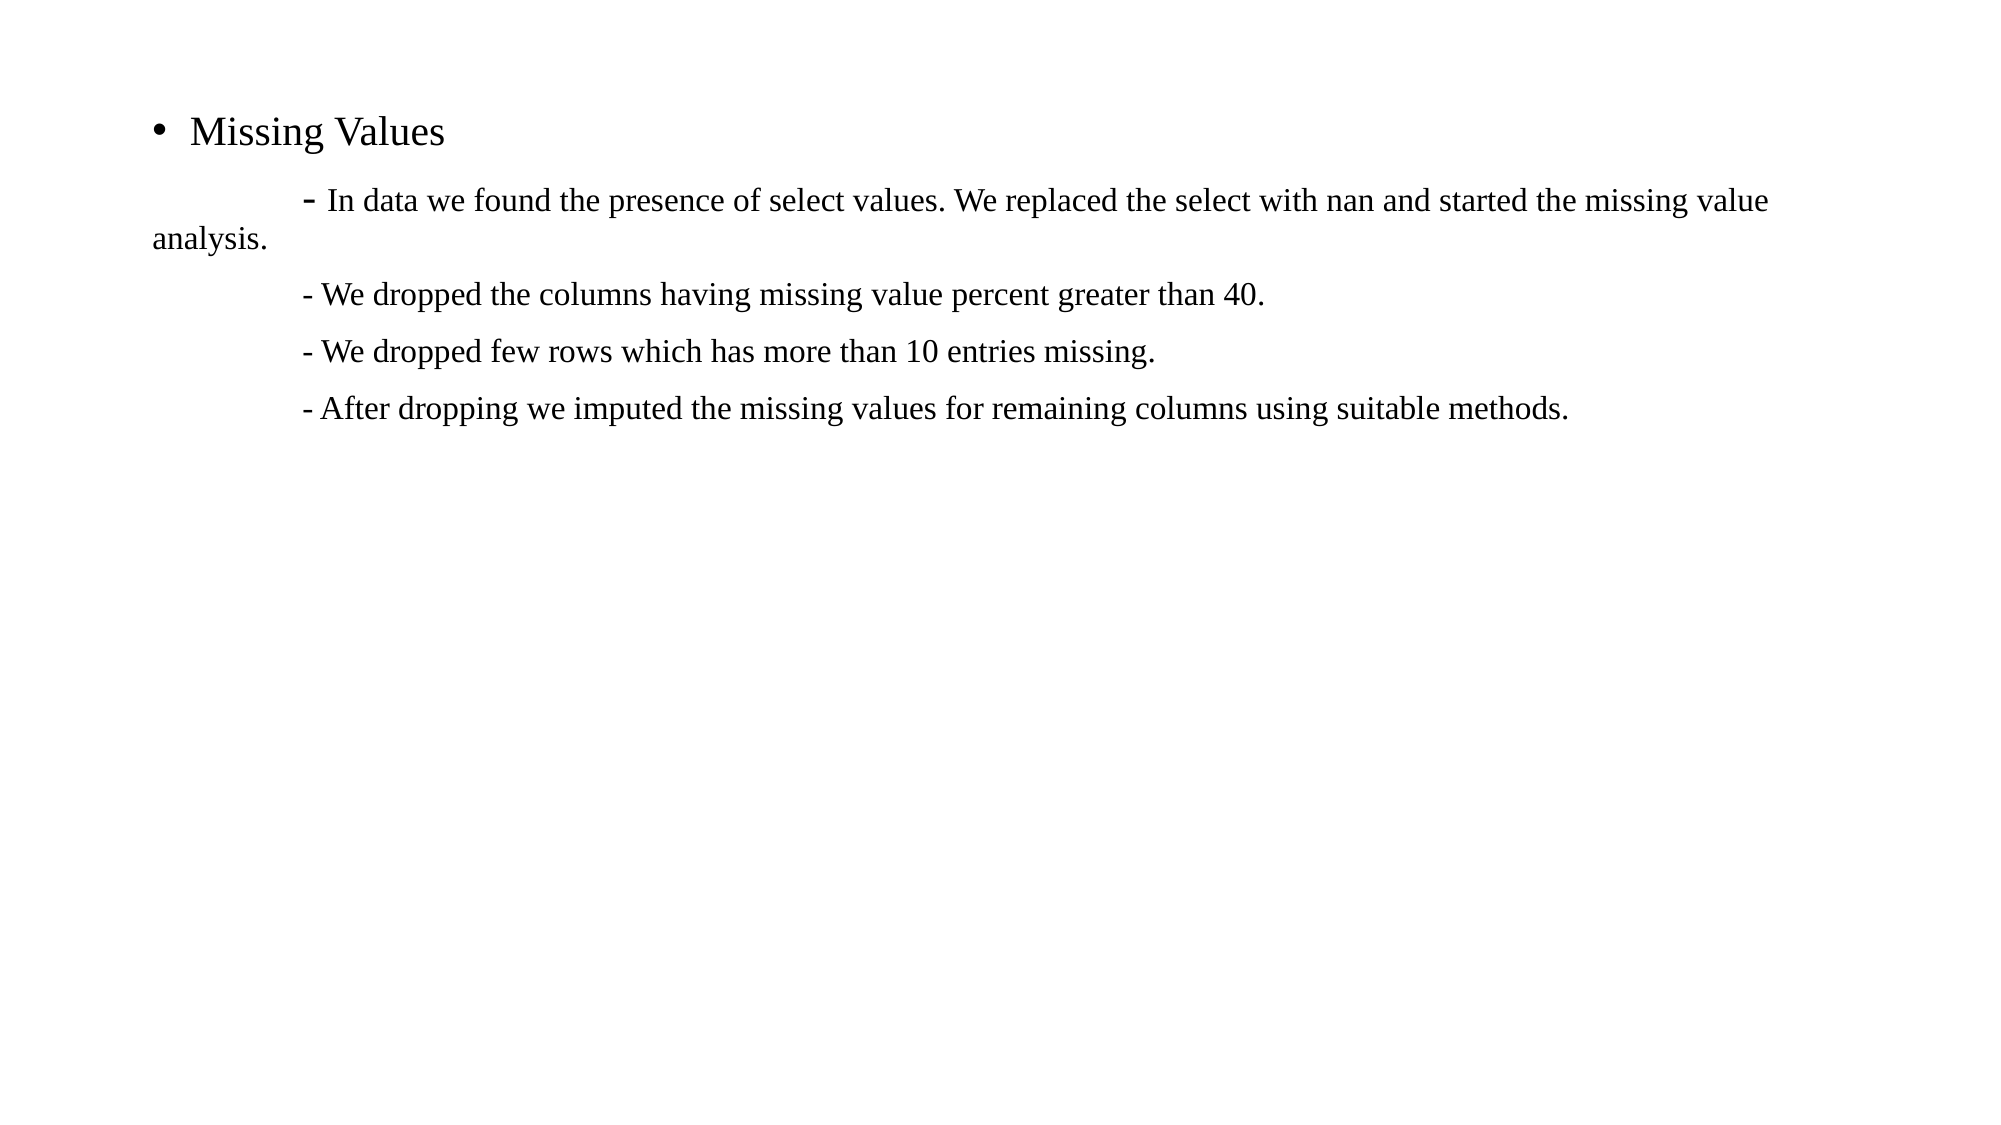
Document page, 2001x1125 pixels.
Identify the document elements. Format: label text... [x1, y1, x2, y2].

list Missing Values - In data we found the presence of select values. We replaced the select with nan and started the missing value analysis. - We dropped the columns having missing value percent greater than 40. - We dropped few rows which has more than 10 entries missing. - After dropping we imputed the missing values for remaining columns using suitable methods. [137, 101, 1863, 1014]
